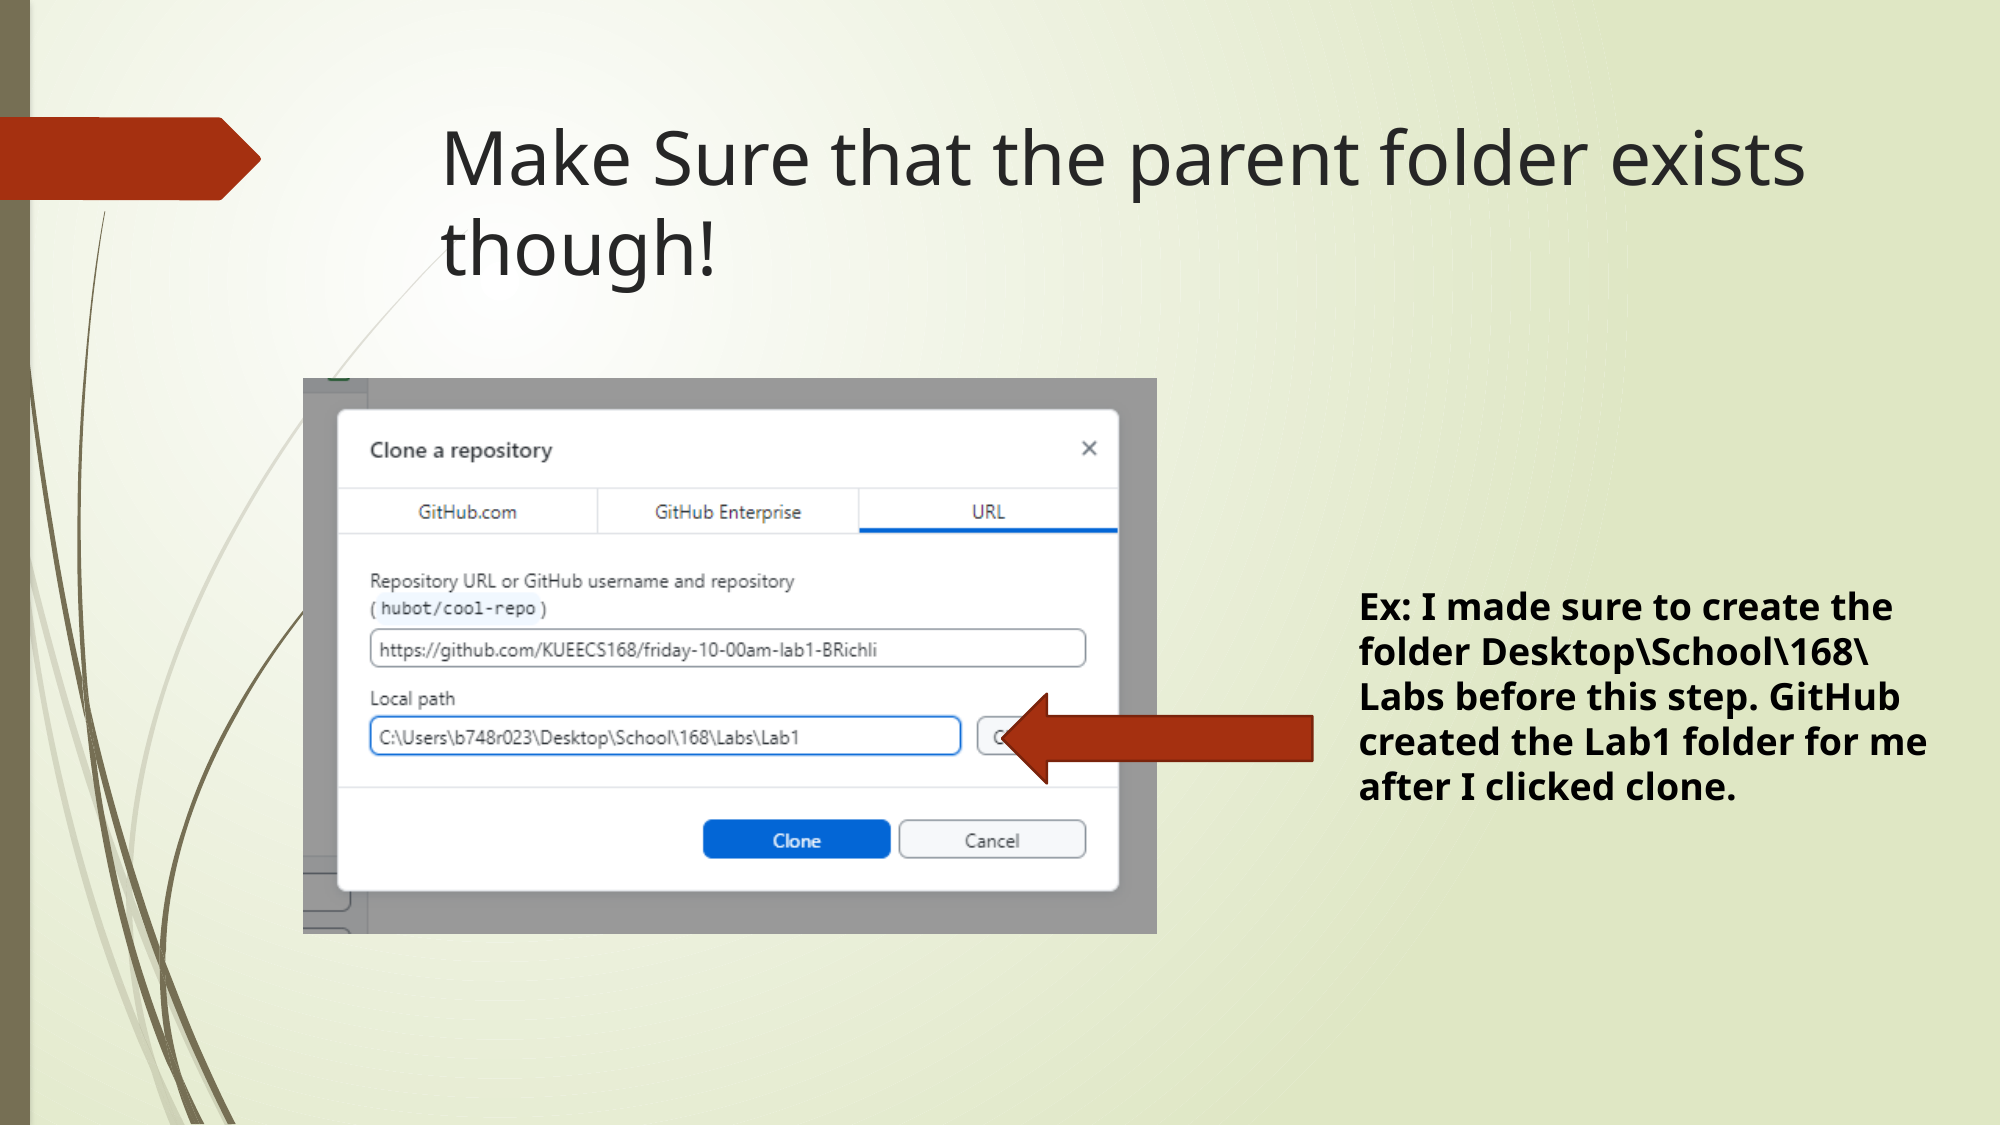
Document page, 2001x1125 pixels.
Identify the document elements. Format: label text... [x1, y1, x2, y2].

text_box Ex: I made sure to create the folder Desktop\School\168\Labs before this step. GitHub created the Lab1 folder for me after I clicked clone. [1343, 575, 1971, 815]
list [302, 378, 1157, 934]
title Make Sure that the parent folder exists though! [425, 102, 1888, 313]
text_box [1161, 714, 1314, 763]
